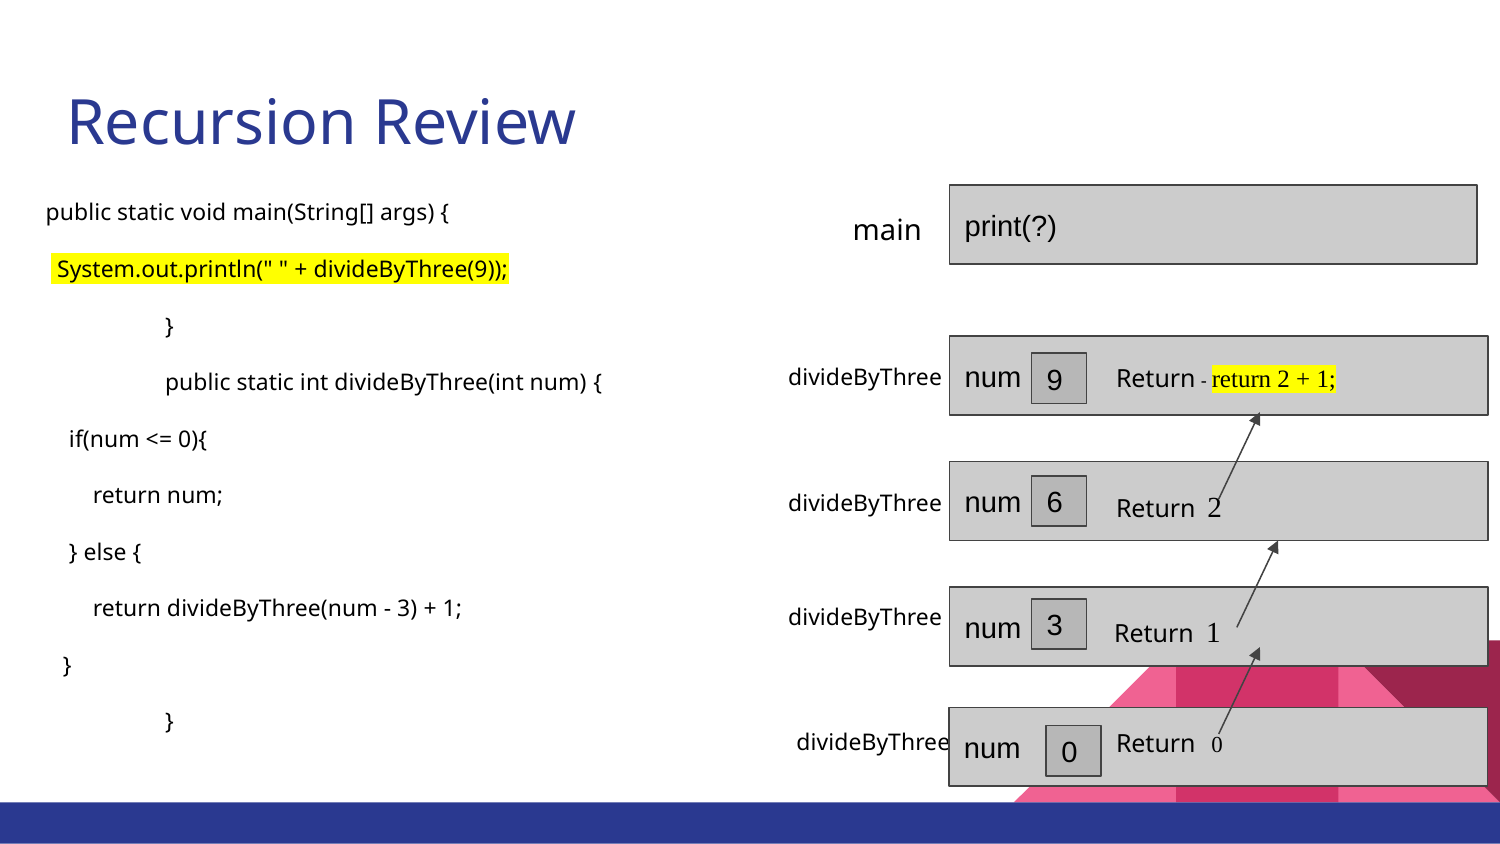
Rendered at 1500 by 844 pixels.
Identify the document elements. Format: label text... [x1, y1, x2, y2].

text_box num [1265, 655, 1488, 666]
text_box Return - return 2 + 1; [1101, 347, 1500, 404]
text_box num [949, 461, 1488, 541]
title Recursion Review [51, 67, 1449, 167]
text_box divideByThree [781, 712, 948, 769]
text_box num [949, 336, 1488, 415]
text_box print(?) [949, 185, 1477, 264]
text_box Return 2 [1101, 473, 1500, 529]
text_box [1218, 646, 1261, 735]
text_box main [837, 196, 978, 253]
text_box 0 [1046, 725, 1102, 776]
text_box num [949, 587, 1231, 666]
text_box divideByThree [773, 587, 949, 644]
text_box 6 [1031, 475, 1087, 527]
text_box 9 [1031, 353, 1087, 404]
text_box Return 1 [1099, 598, 1500, 655]
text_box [1236, 540, 1279, 628]
text_box num [1283, 587, 1488, 598]
list public static void main(String[] args) { System.out.println(" " + divideByThree(9)); } public static int divideByThree(int num) { if(num <= 0){ return num; } else { return divideByThree(num - 3) + 1; } } [0, 176, 1018, 726]
text_box 3 [1031, 598, 1087, 650]
text_box divideByThree [773, 347, 1001, 404]
text_box Return 0 [1101, 712, 1500, 769]
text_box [1218, 411, 1261, 500]
text_box divideByThree [773, 473, 949, 529]
text_box num [948, 707, 1488, 787]
